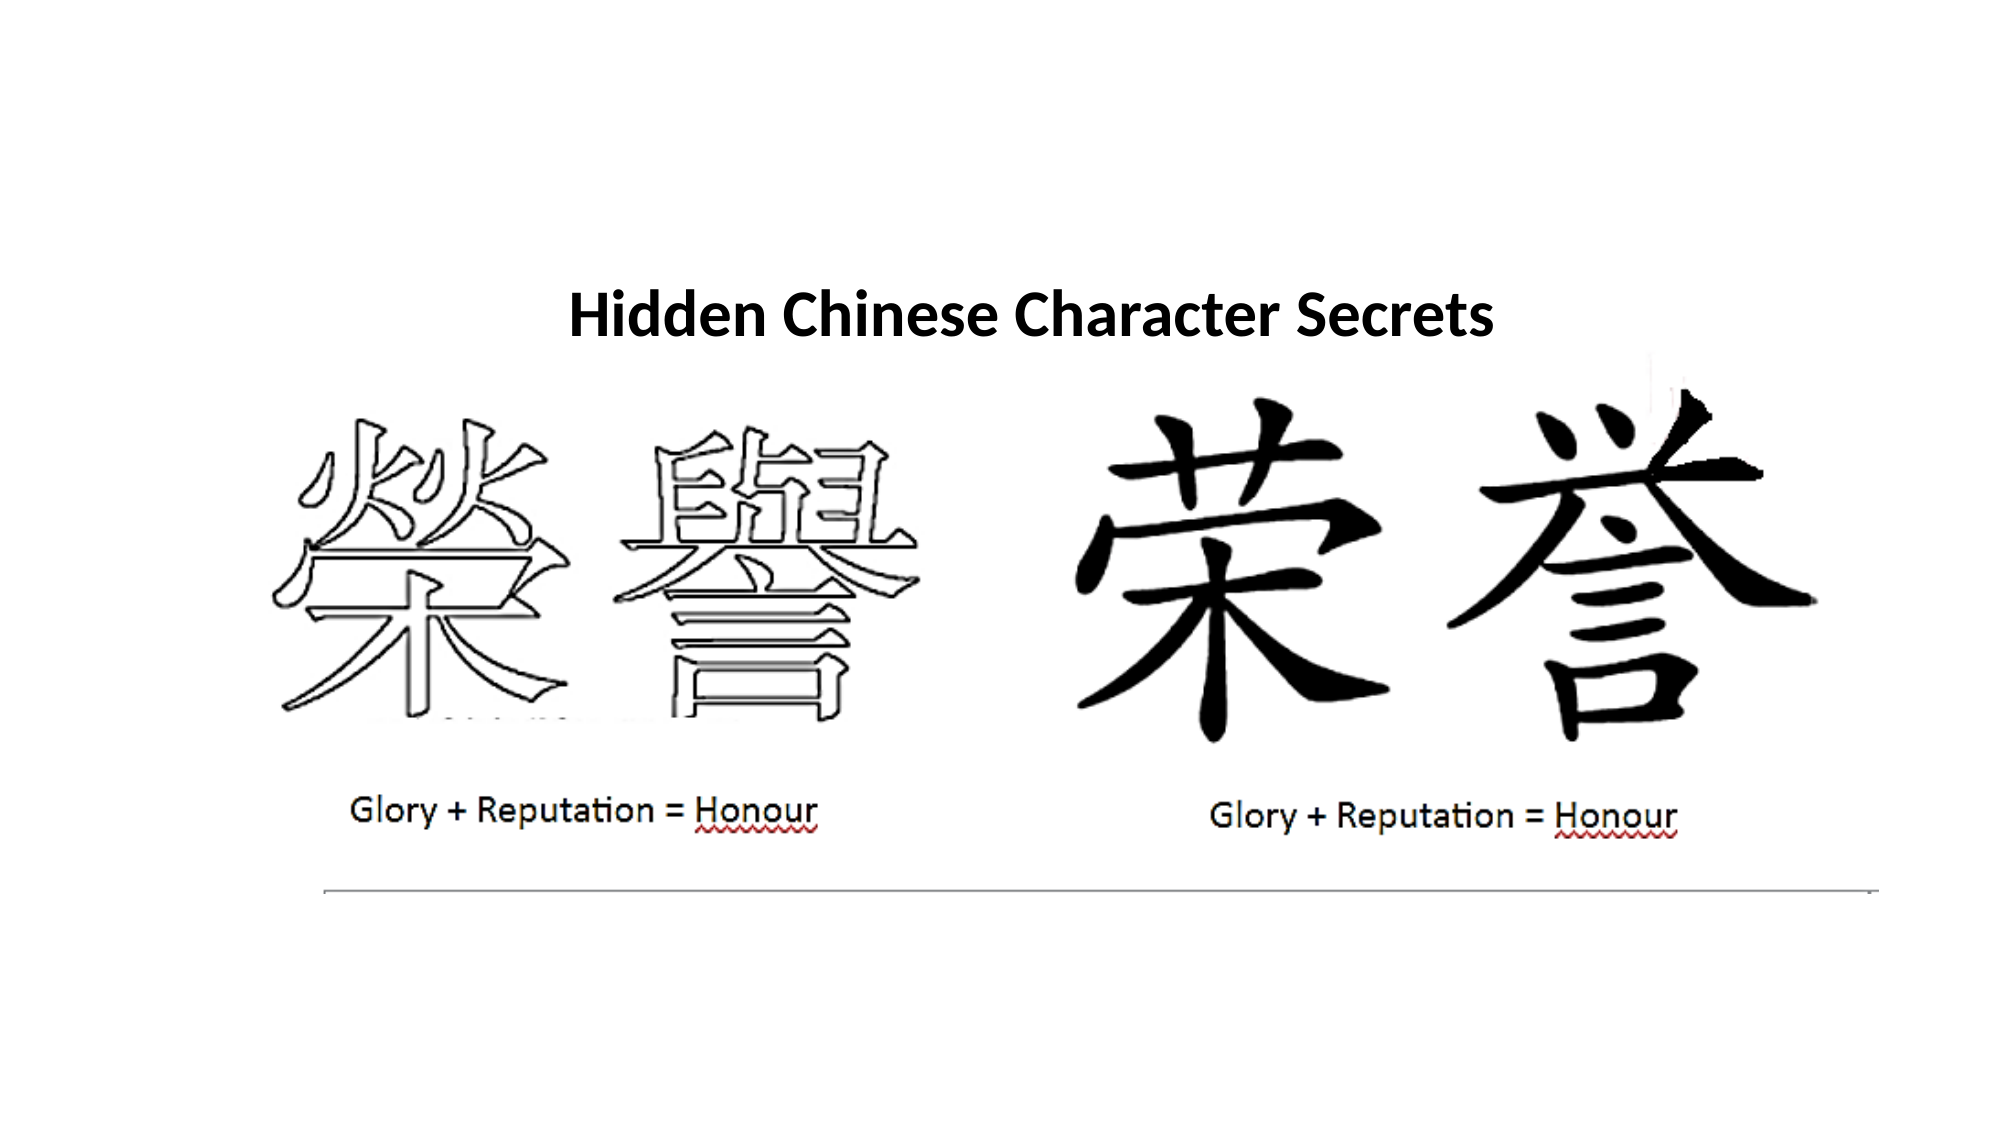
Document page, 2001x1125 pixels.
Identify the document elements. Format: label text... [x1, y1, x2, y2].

text_box Hidden Chinese Character Secrets [553, 262, 1511, 342]
picture [143, 342, 1879, 894]
